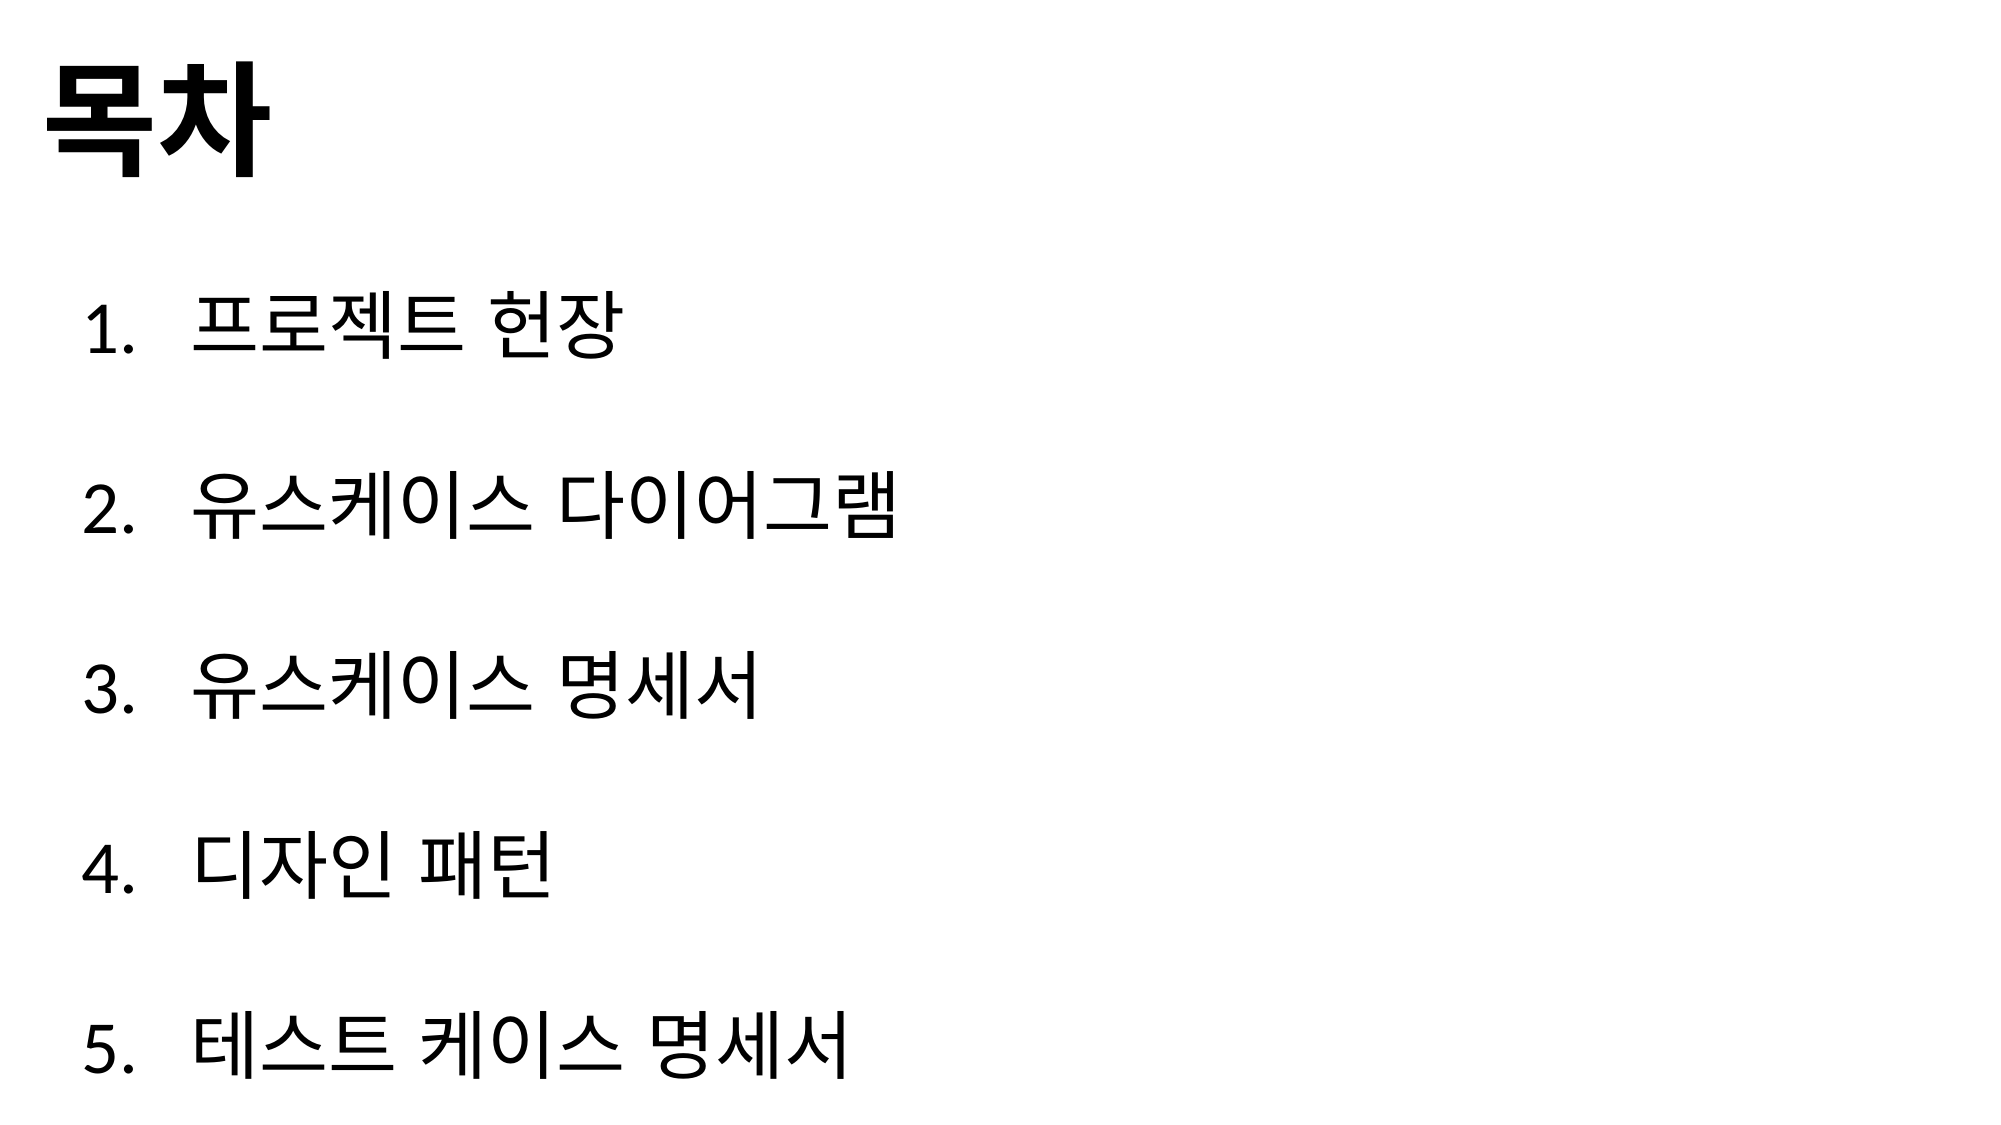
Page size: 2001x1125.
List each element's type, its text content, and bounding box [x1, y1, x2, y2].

text_box 목차 [28, 34, 638, 200]
text_box 1. 프로젝트 헌장 2. 유스케이스 다이어그램 3. 유스케이스 명세서 4. 디자인 패턴 5. 테스트 케이스 명세서 [67, 181, 1933, 1096]
